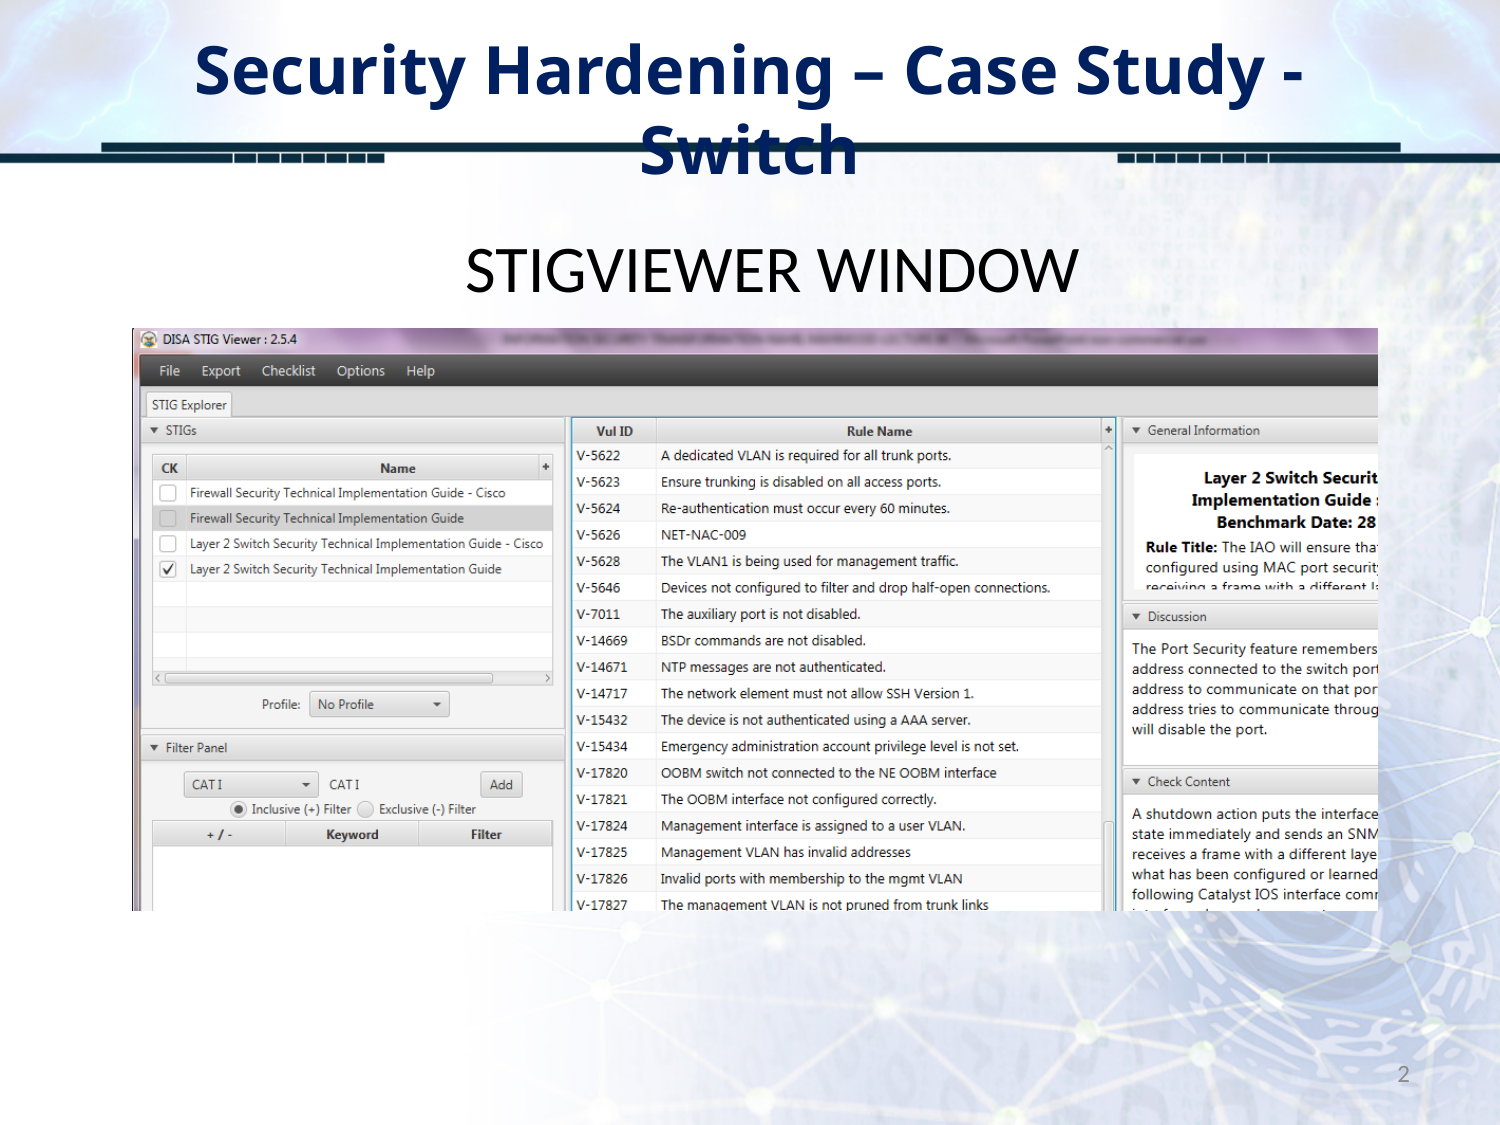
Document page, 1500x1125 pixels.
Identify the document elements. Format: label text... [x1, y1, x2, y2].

title Security Hardening – Case Study - Switch [75, 34, 1425, 182]
slide_number 2 [1074, 1042, 1425, 1103]
picture [0, 0, 1500, 1125]
text_box STIGVIEWER WINDOW [450, 218, 1095, 313]
